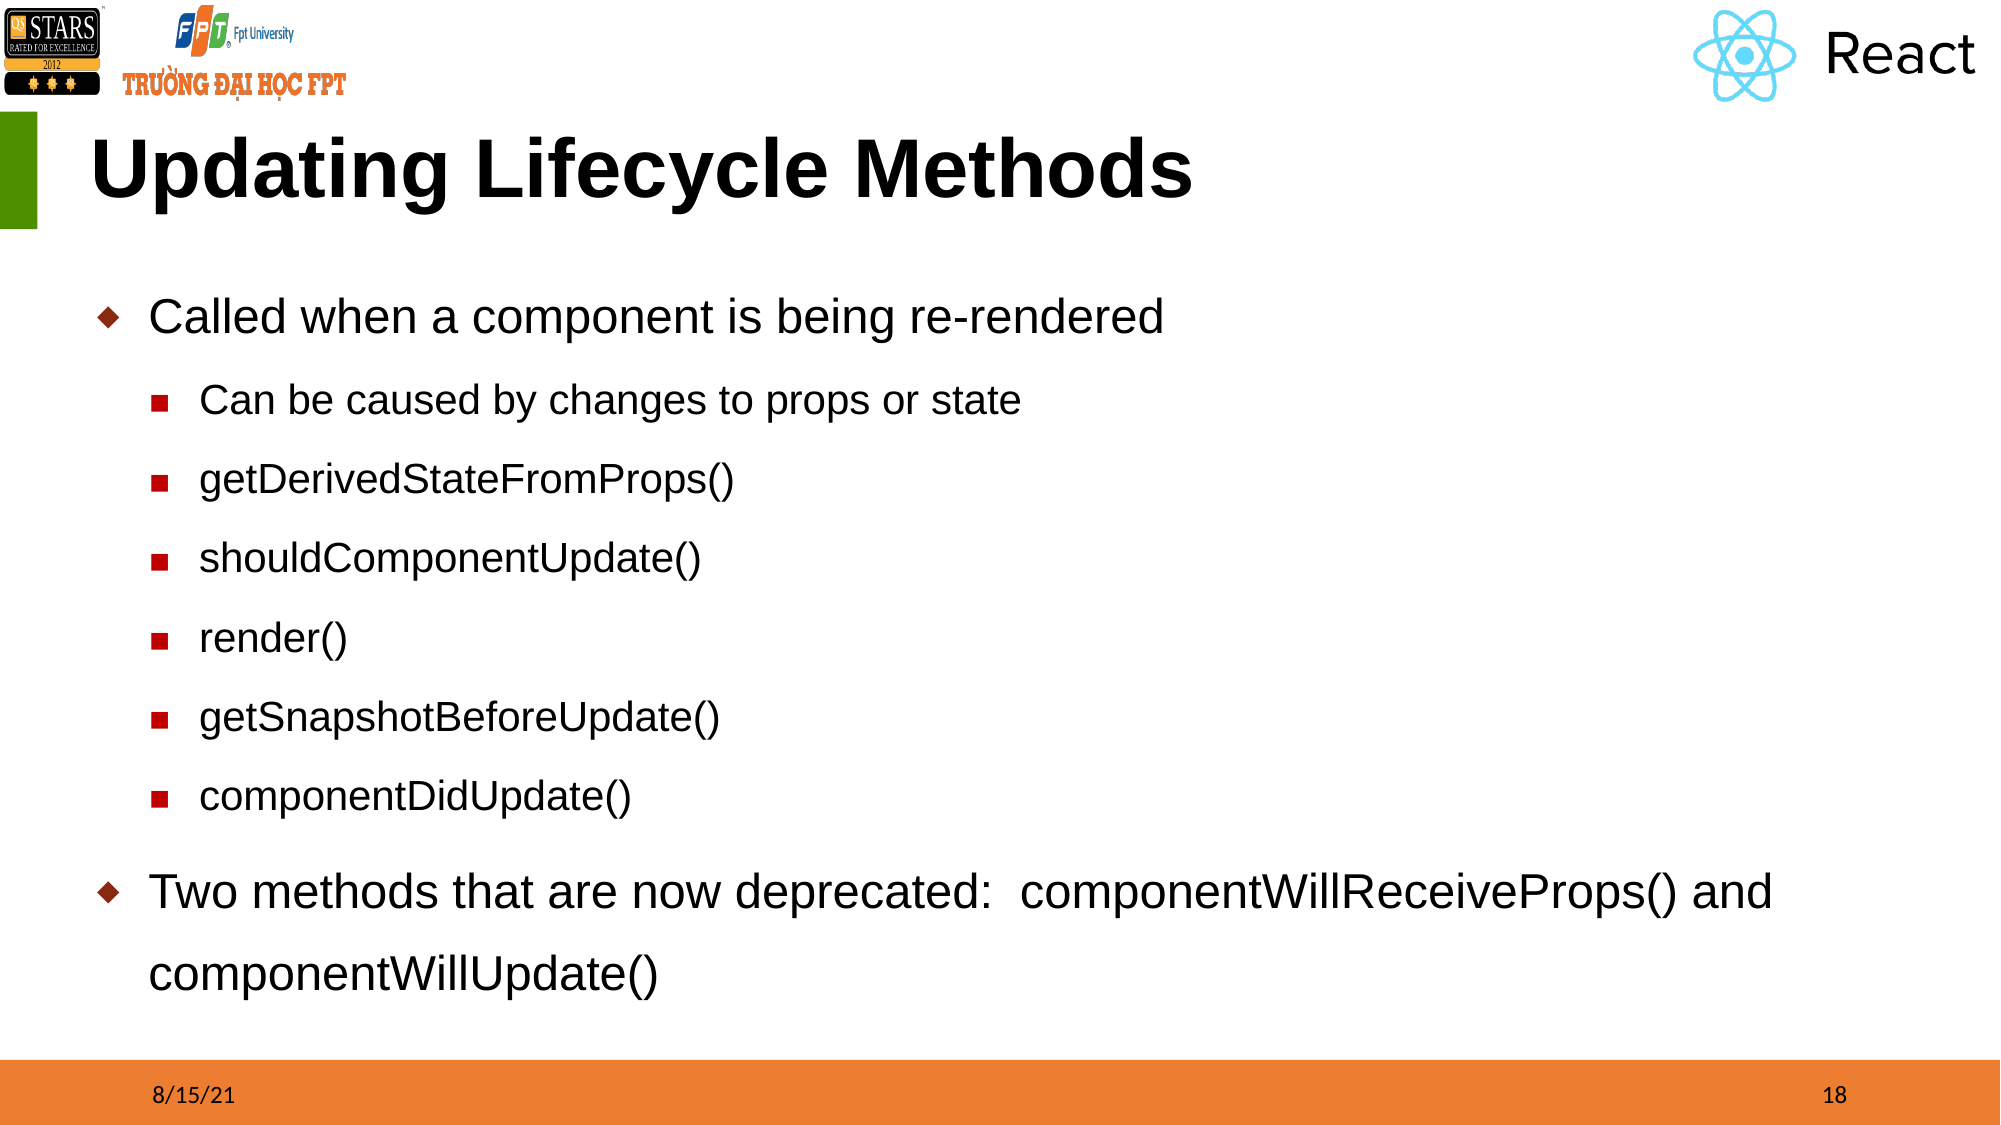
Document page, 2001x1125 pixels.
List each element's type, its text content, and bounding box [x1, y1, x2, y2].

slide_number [137, 1063, 588, 1124]
picture [4, 5, 346, 101]
slide_number ‹#› [1412, 1063, 1863, 1124]
picture [1679, 8, 2001, 103]
title Updating Lifecycle Methods [37, 111, 1978, 230]
list Called when a component is being re-rendered Can be caused by changes to props or state getDerivedStateFromProps() shouldComponentUpdate() render() getSnapshotBeforeUpdate() componentDidUpdate() Two methods that are now deprecated: componentWillReceiveProps() and componentWillUpdate() [82, 254, 1916, 1014]
